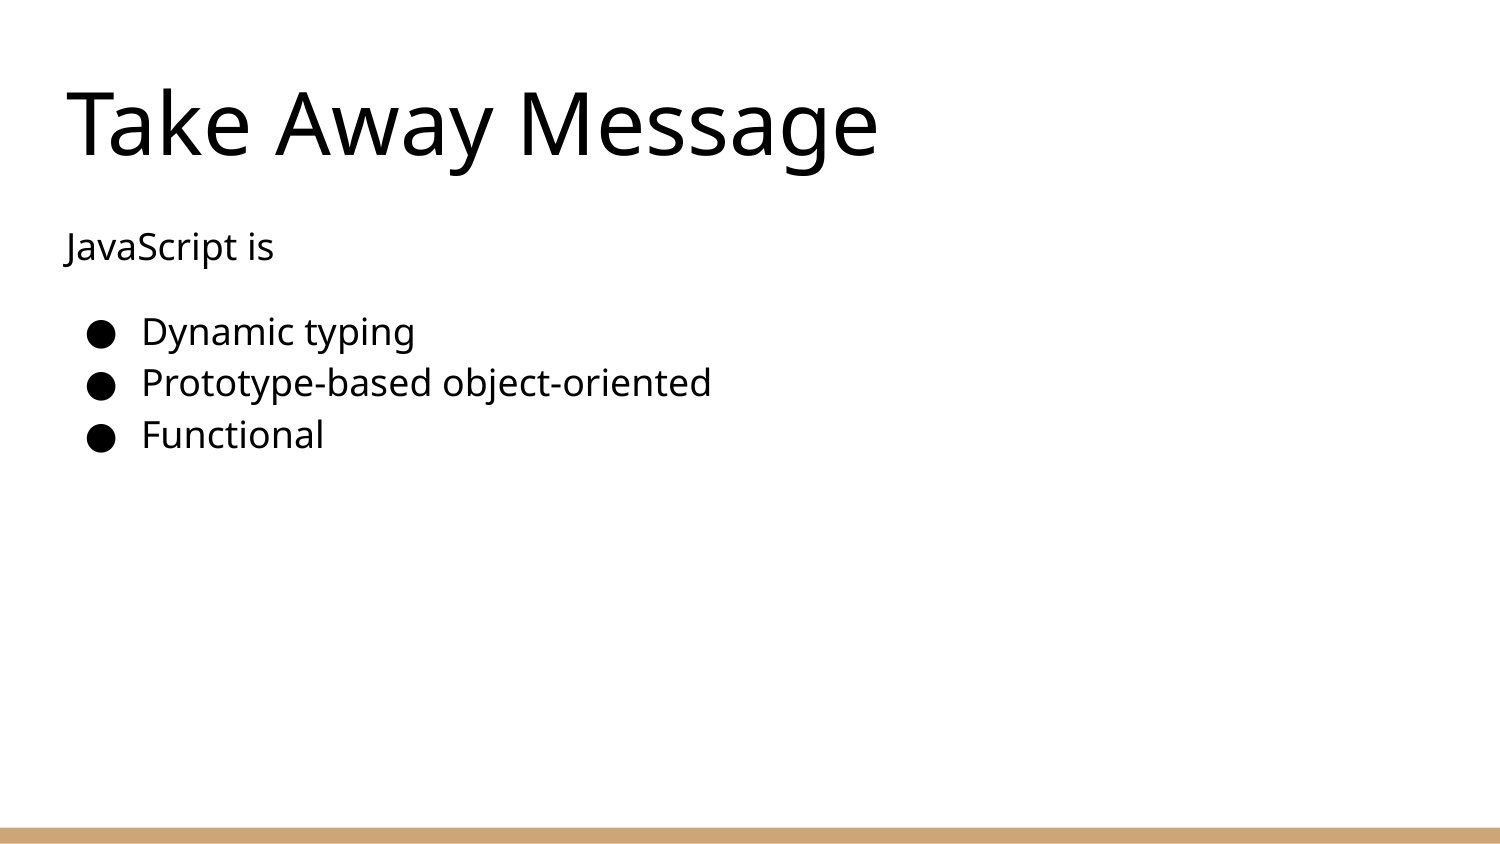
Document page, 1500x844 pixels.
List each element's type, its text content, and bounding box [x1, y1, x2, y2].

list JavaScript is Dynamic typing Prototype-based object-oriented Functional [51, 200, 1449, 752]
title Take Away Message [51, 51, 1449, 189]
